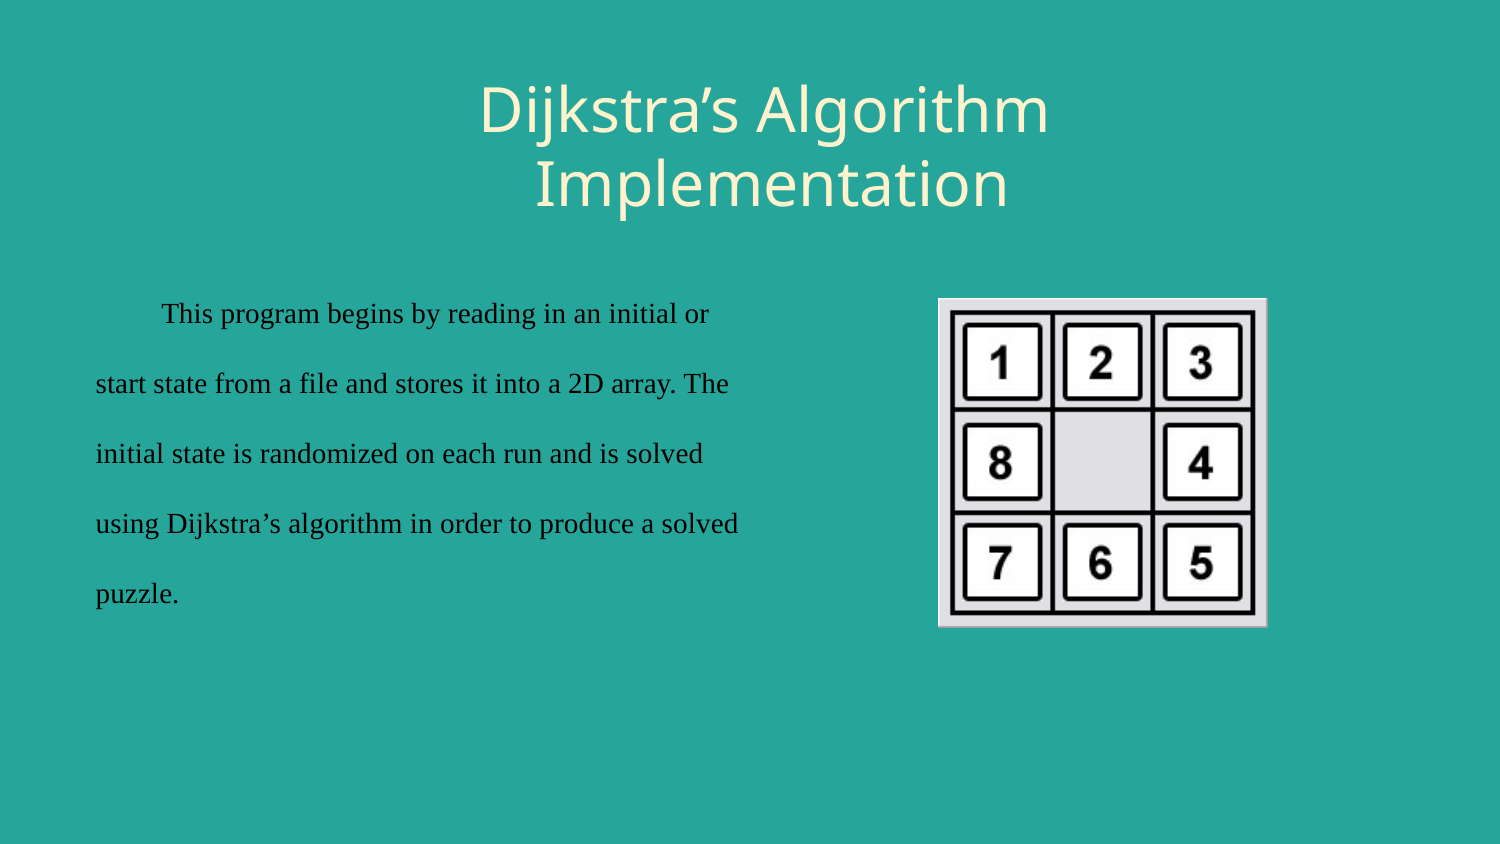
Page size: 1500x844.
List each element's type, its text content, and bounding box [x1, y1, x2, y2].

text_box This program begins by reading in an initial or start state from a file and stores it into a 2D array. The initial state is randomized on each run and is solved using Dijkstra’s algorithm in order to produce a solved puzzle. [71, 244, 782, 805]
title Dijkstra’s Algorithm Implementation [255, 0, 1276, 384]
picture [938, 298, 1269, 629]
